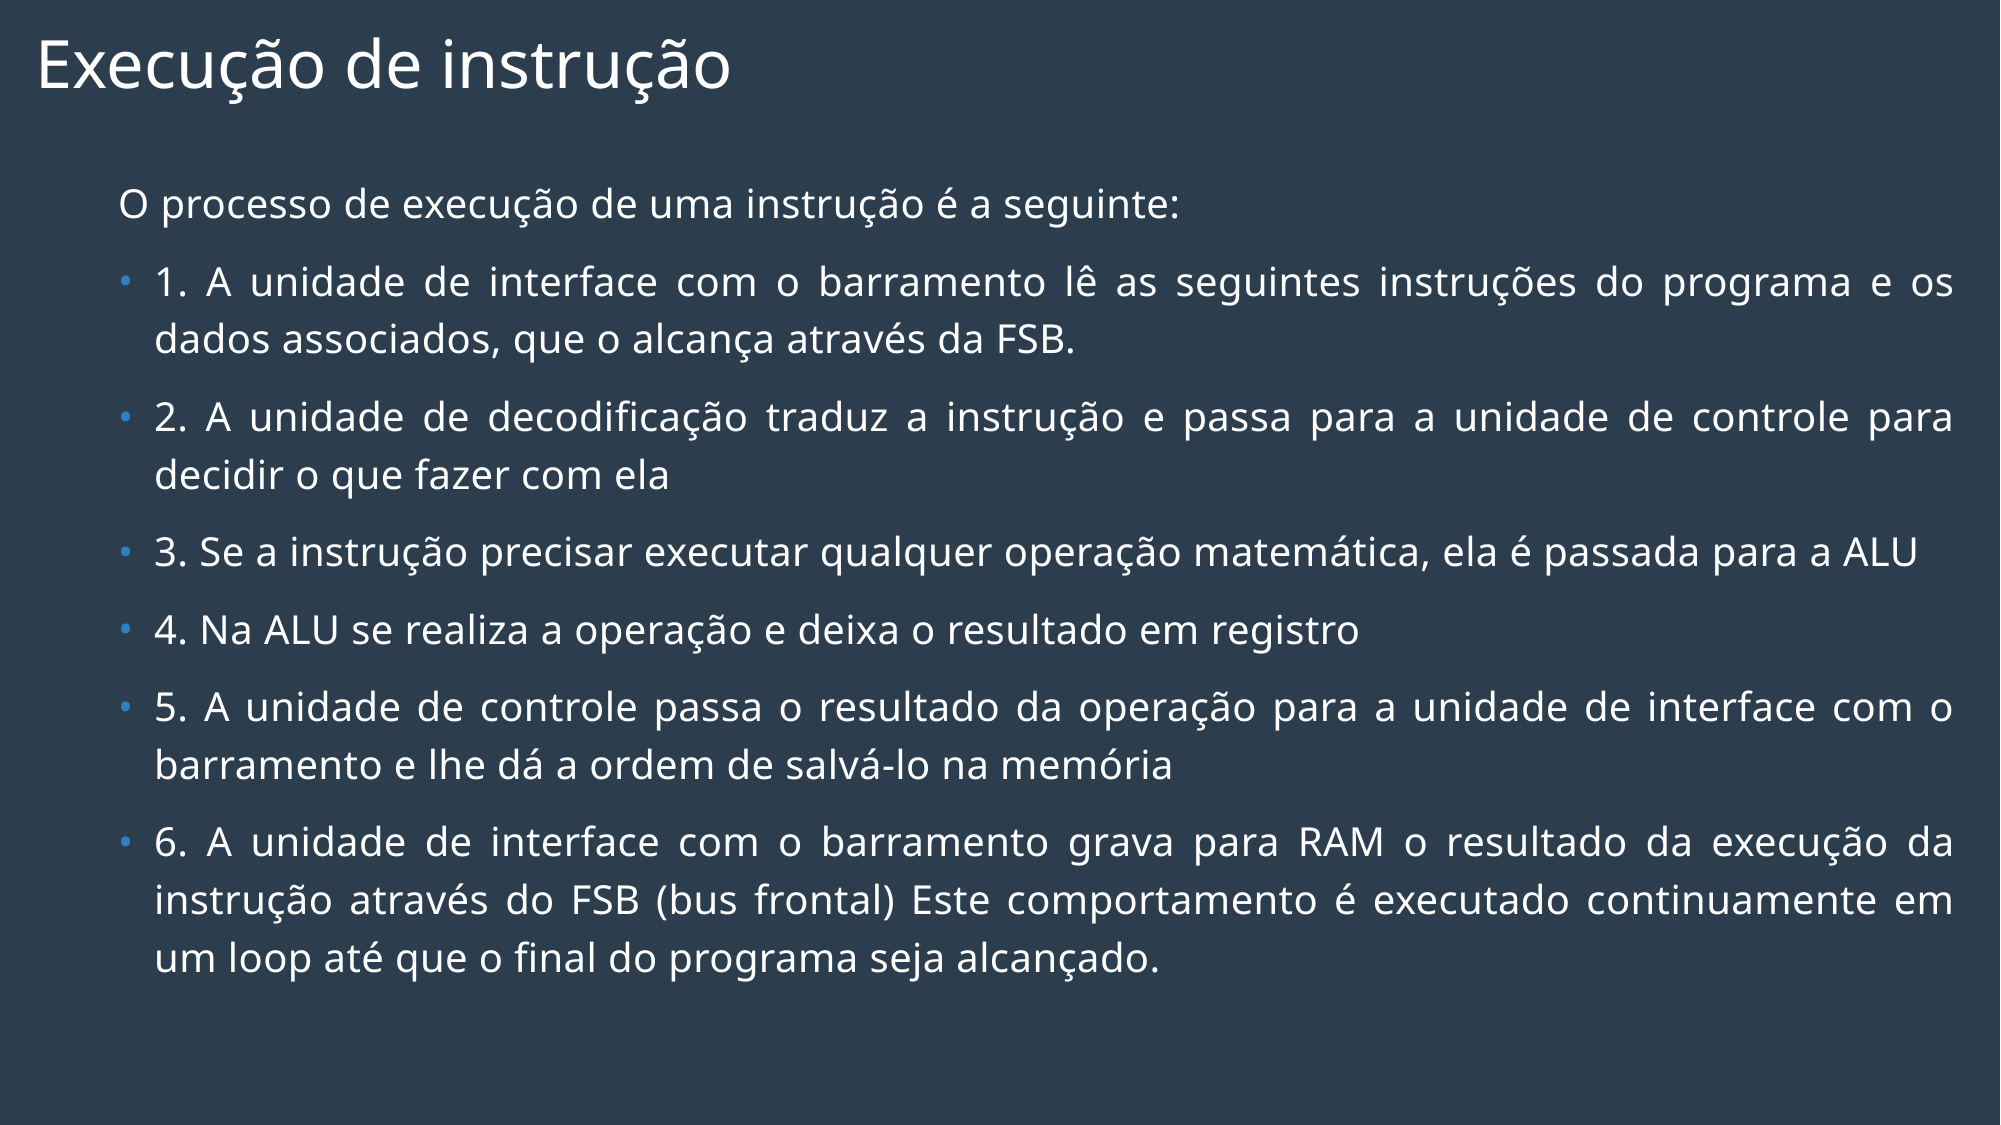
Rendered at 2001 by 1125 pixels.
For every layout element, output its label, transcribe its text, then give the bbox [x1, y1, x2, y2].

title Execução de instrução [35, 21, 1796, 264]
list O processo de execução de uma instrução é a seguinte: 1. A unidade de interface com o barramento lê as seguintes instruções do programa e os dados associados, que o alcança através da FSB. 2. A unidade de decodificação traduz a instrução e passa para a unidade de controle para decidir o que fazer com ela 3. Se a instrução precisar executar qualquer operação matemática, ela é passada para a ALU 4. Na ALU se realiza a operação e deixa o resultado em registro 5. A unidade de controle passa o resultado da operação para a unidade de interface com o barramento e lhe dá a ordem de salvá-lo na memória 6. A unidade de interface com o barramento grava para RAM o resultado da execução da instrução através do FSB (bus frontal) Este comportamento é executado continuamente em um loop até que o final do programa seja alcançado. [118, 169, 1959, 1008]
